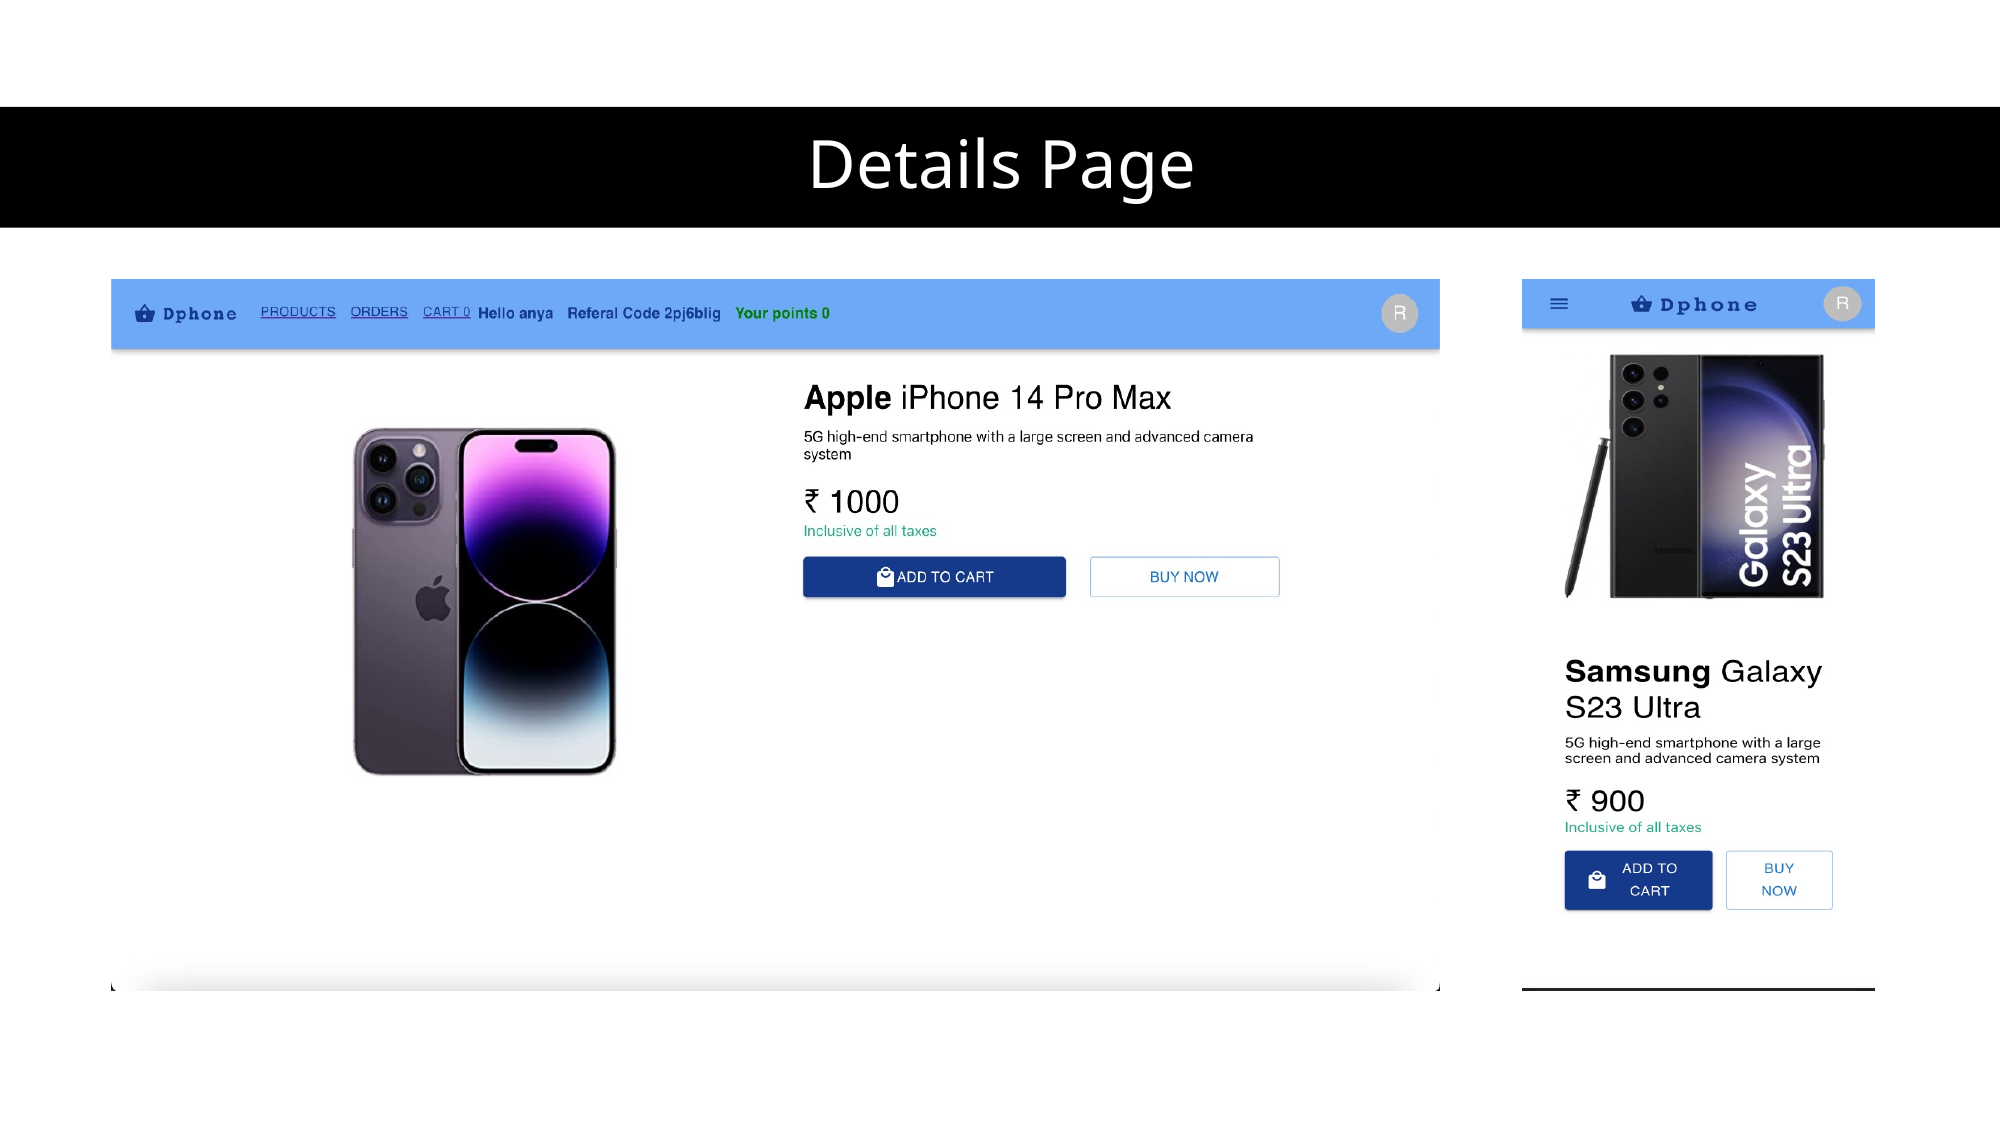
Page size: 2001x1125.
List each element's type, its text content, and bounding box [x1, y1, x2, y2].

picture [111, 279, 1440, 991]
title Details Page [91, 105, 1931, 228]
text_box [0, 106, 2000, 229]
picture [1521, 279, 1875, 991]
